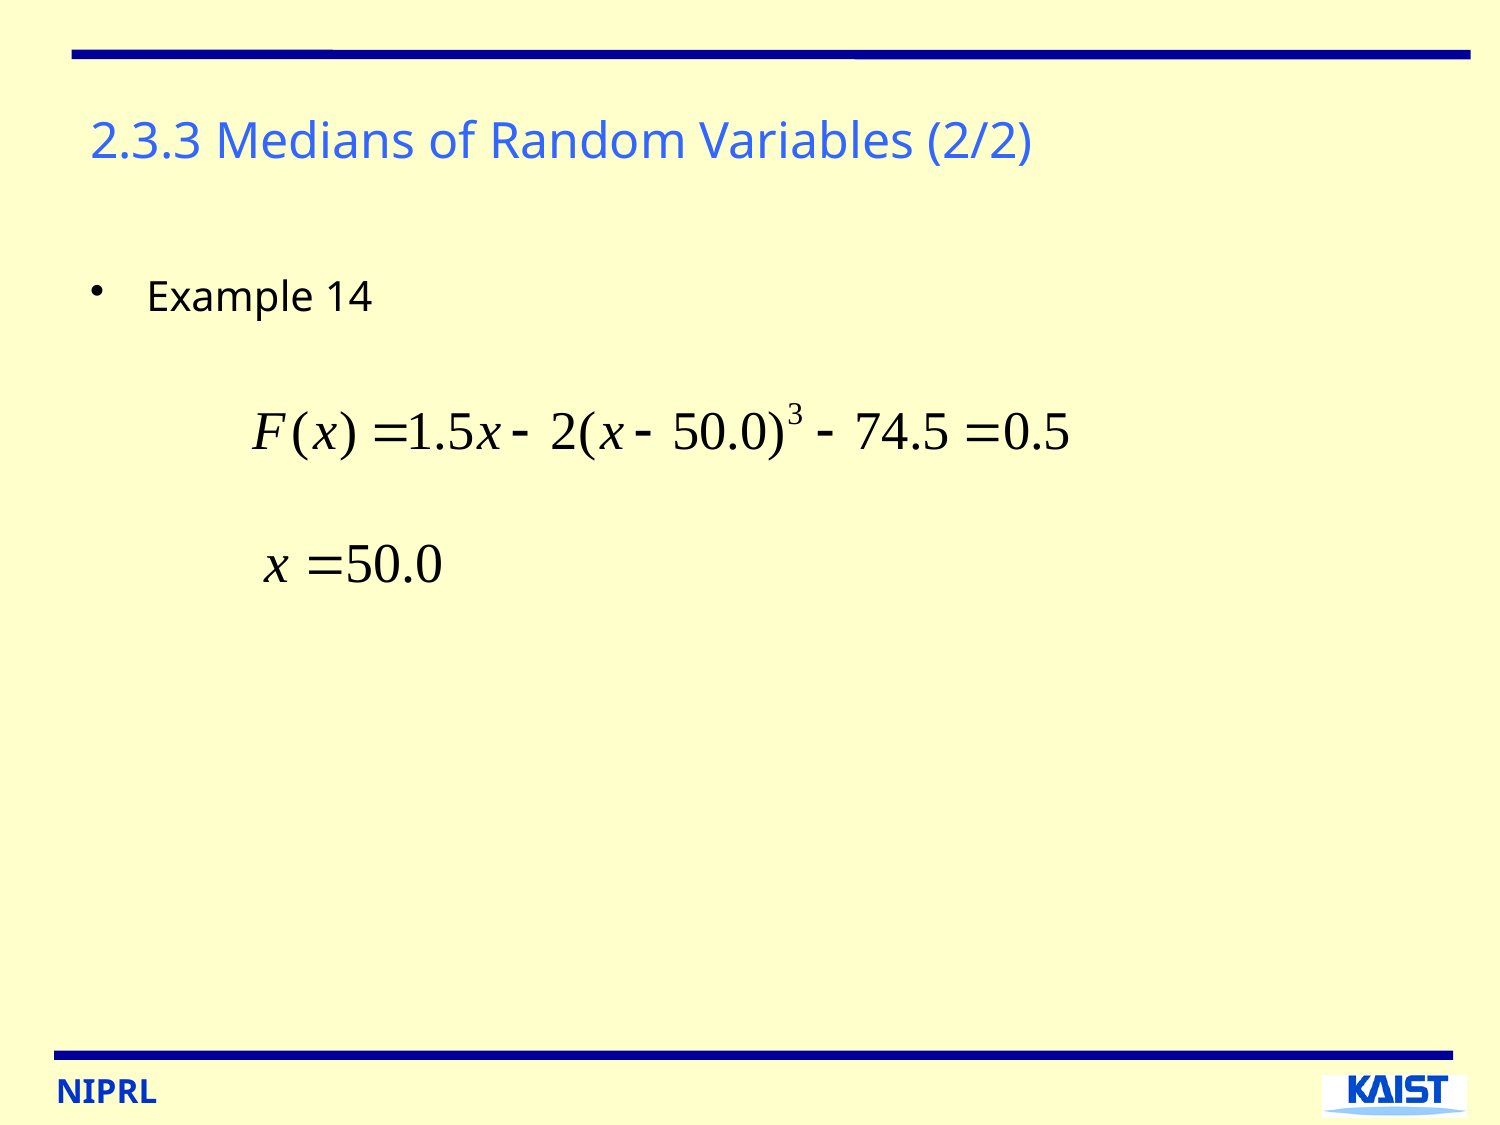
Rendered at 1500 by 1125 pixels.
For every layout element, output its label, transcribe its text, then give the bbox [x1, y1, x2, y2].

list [241, 389, 1081, 473]
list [253, 530, 455, 597]
list Example 14 [74, 262, 1424, 1006]
title 2.3.3 Medians of Random Variables (2/2) [74, 44, 1426, 233]
picture [1322, 1075, 1467, 1118]
